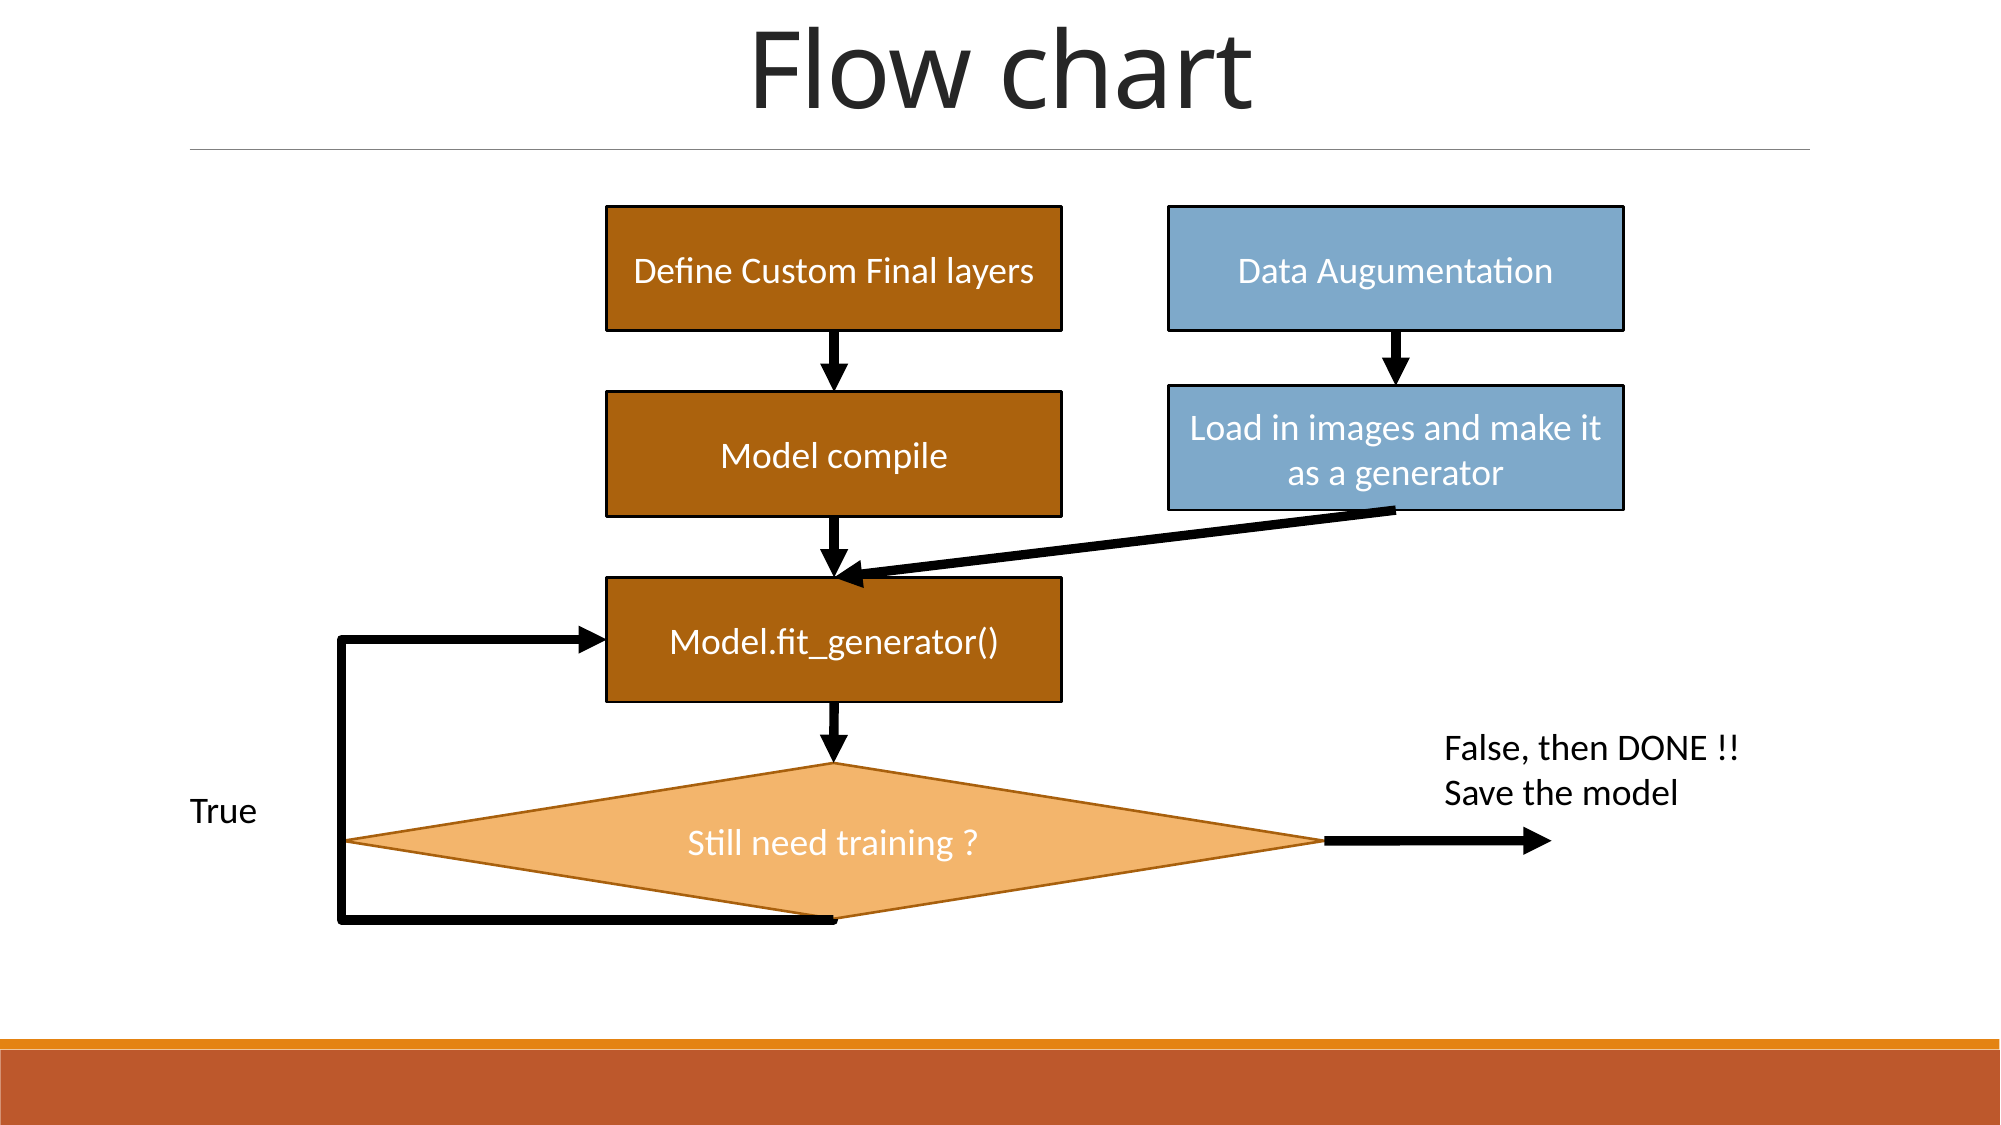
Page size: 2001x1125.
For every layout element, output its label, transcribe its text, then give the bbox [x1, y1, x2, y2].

title Flow chart [174, 13, 1825, 138]
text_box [174, 205, 1759, 920]
